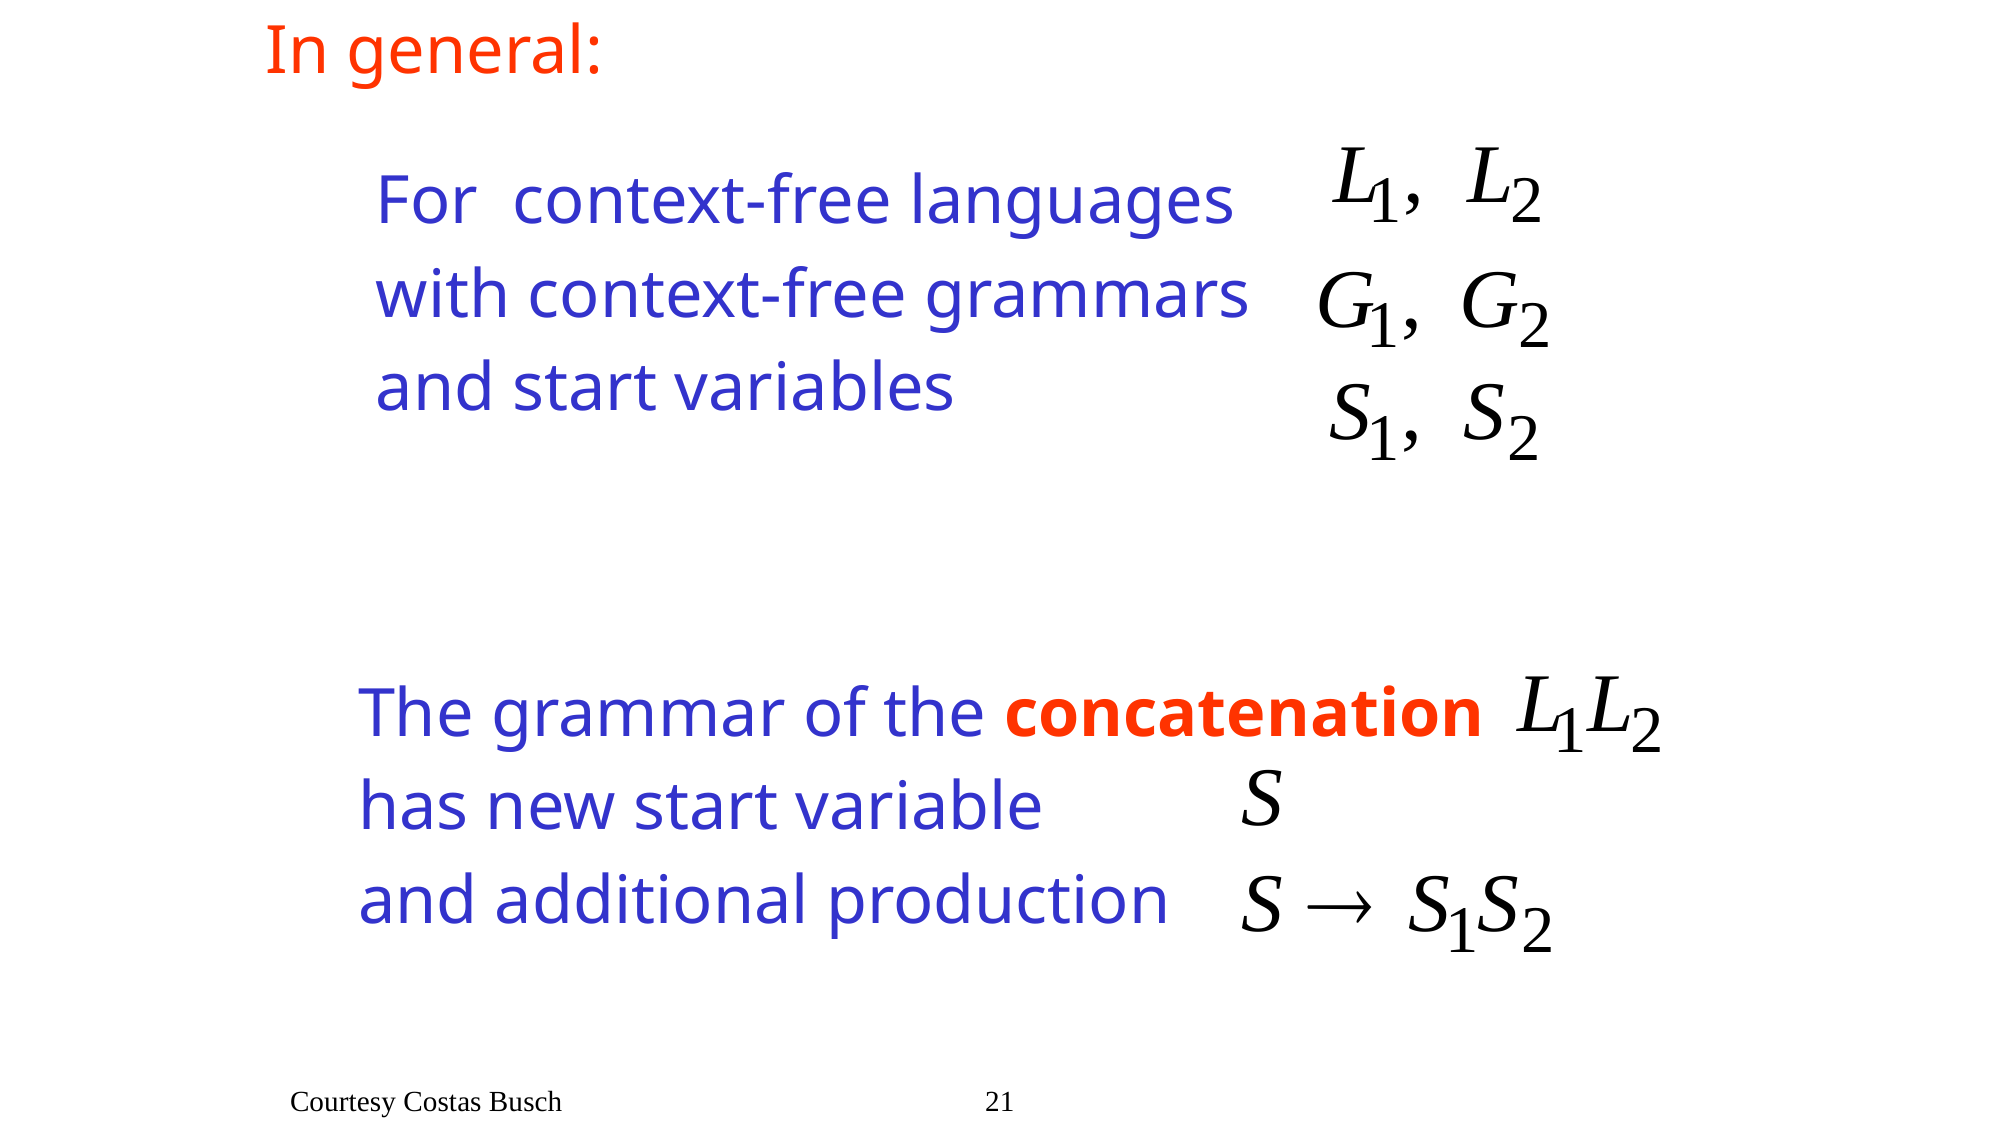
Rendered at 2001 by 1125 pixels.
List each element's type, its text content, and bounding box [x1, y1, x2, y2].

slide_number 21 [762, 1074, 1238, 1125]
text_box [1325, 370, 1545, 465]
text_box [1314, 257, 1555, 353]
text_box The grammar of the concatenation has new start variable and additional production [343, 662, 1604, 944]
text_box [1237, 862, 1557, 957]
footer Courtesy Costas Busch - RPI [274, 1074, 588, 1125]
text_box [1512, 662, 1665, 757]
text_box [1237, 762, 1292, 832]
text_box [1327, 133, 1547, 228]
text_box For context-free languages with context-free grammars and start variables [360, 149, 1267, 432]
text_box In general: [250, 0, 619, 95]
